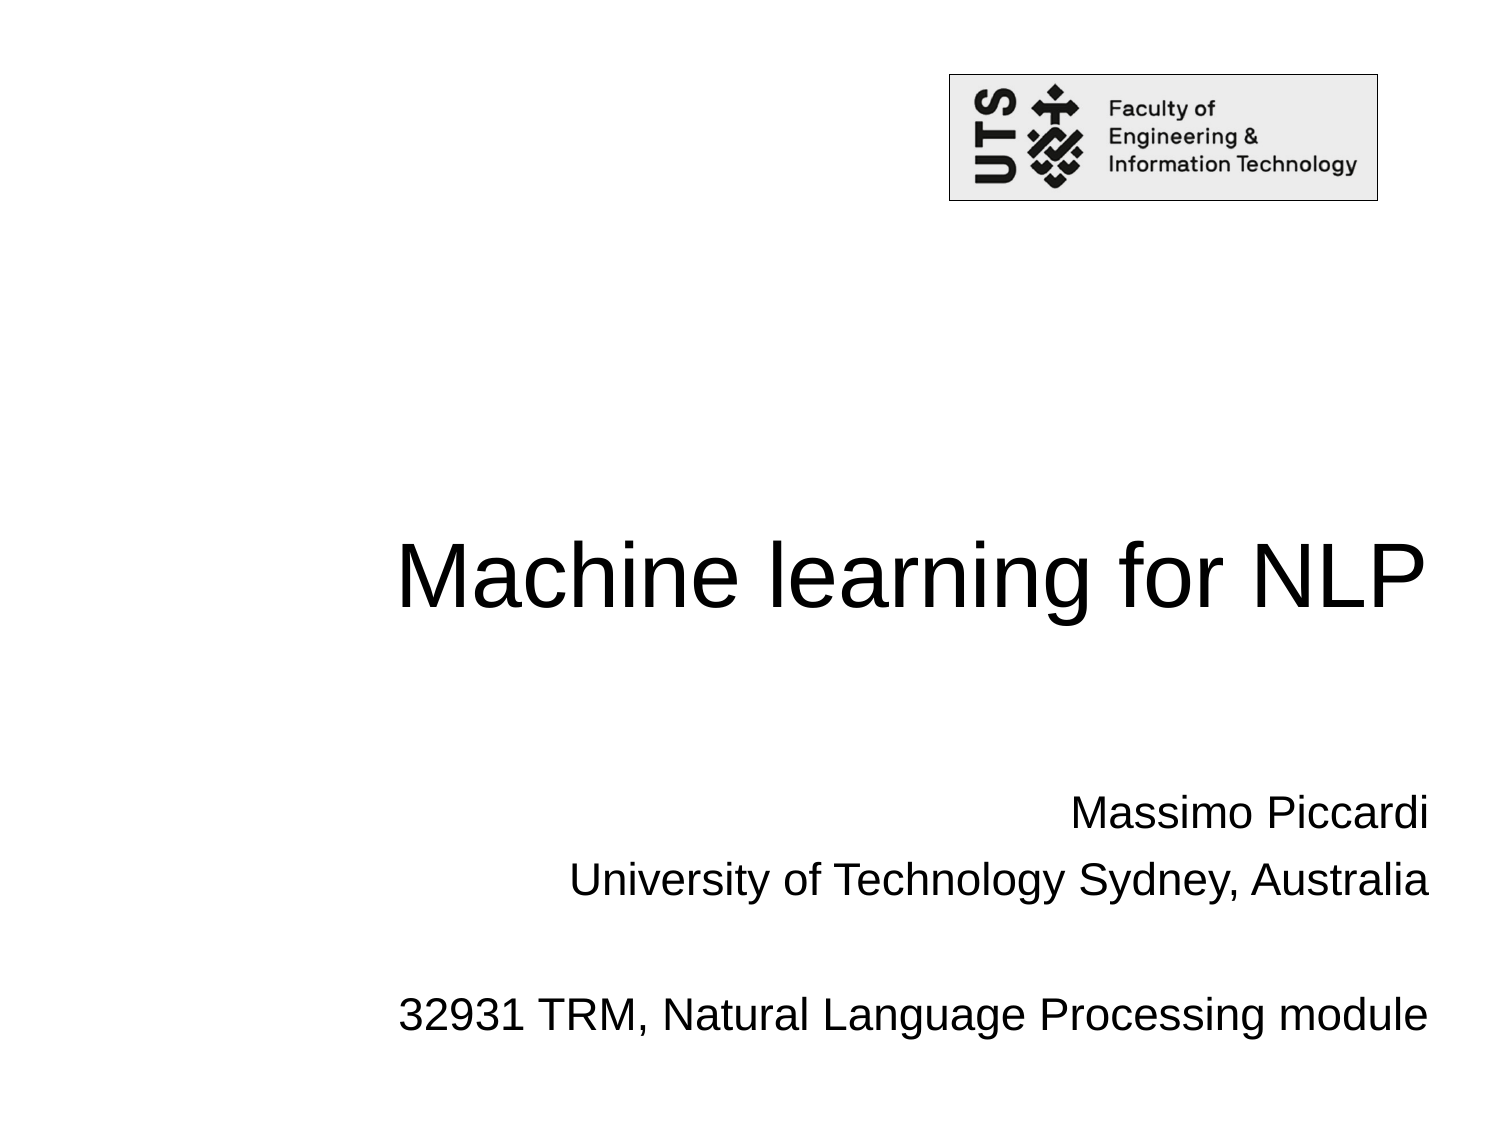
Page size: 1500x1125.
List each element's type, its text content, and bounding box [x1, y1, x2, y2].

text_box Massimo Piccardi University of Technology Sydney, Australia 32931 TRM, Natural Language Processing module [50, 774, 1445, 1048]
picture [949, 74, 1377, 201]
text_box Machine learning for NLP [80, 516, 1446, 636]
